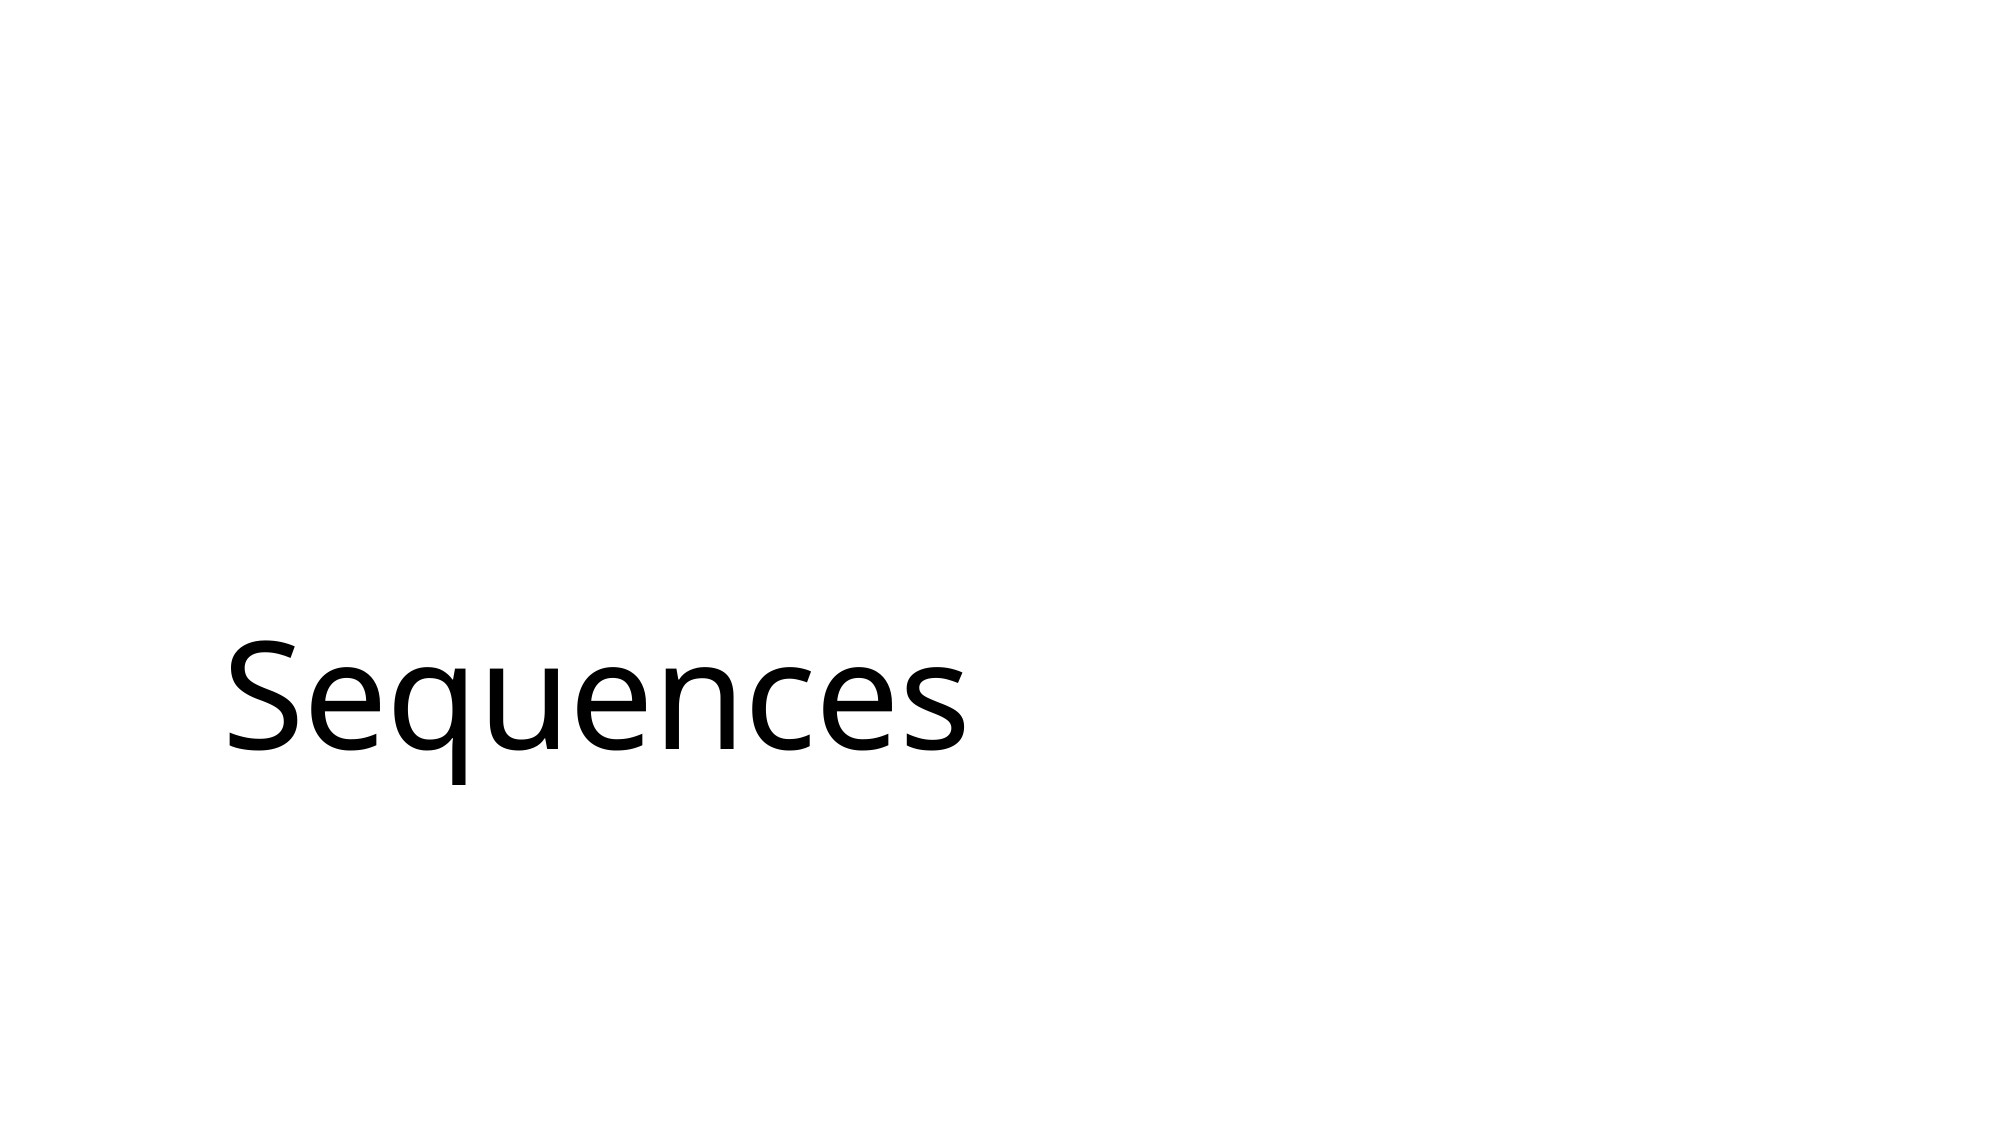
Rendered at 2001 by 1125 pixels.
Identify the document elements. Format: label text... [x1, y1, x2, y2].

title Sequences [206, 124, 1752, 788]
